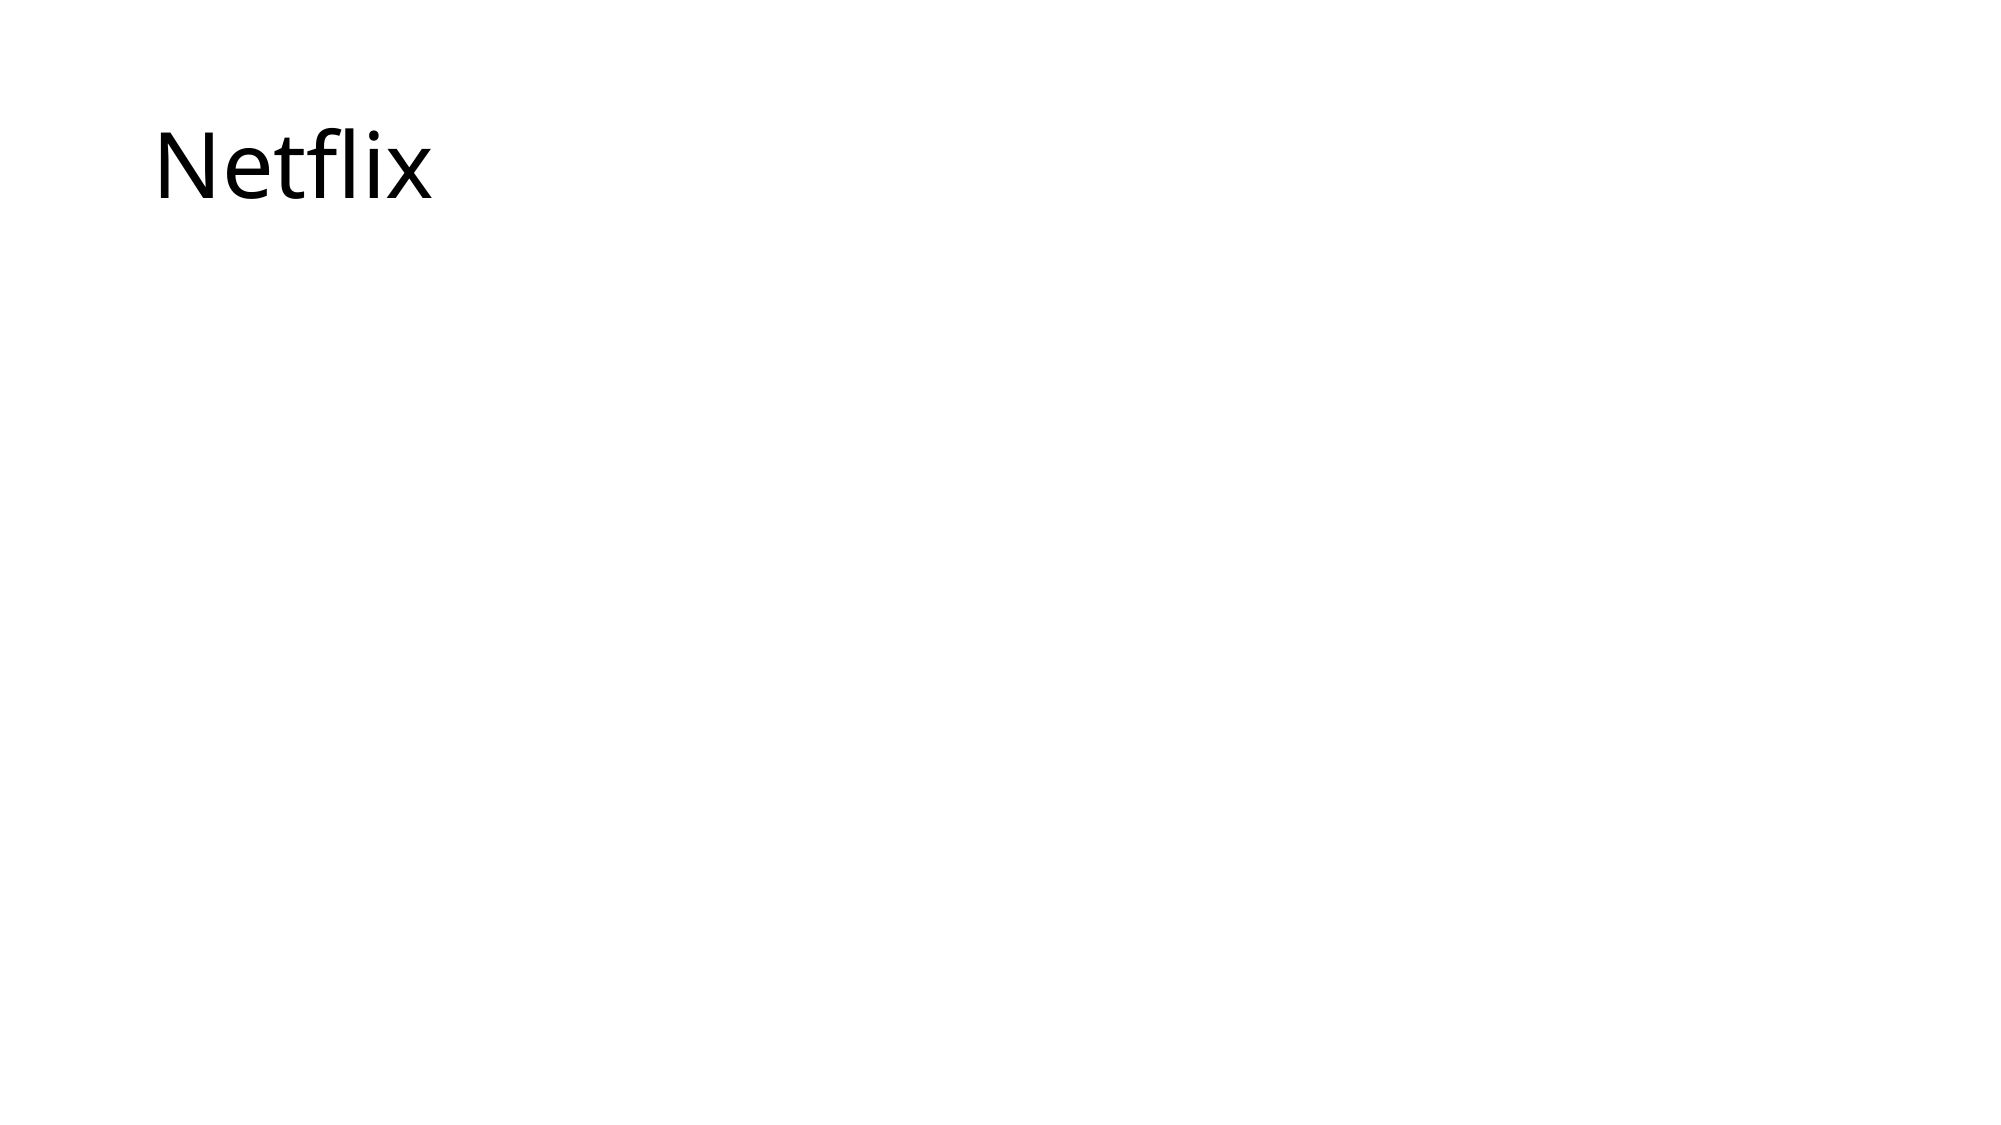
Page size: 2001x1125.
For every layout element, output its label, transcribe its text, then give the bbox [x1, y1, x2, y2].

title Netflix [137, 59, 1863, 278]
